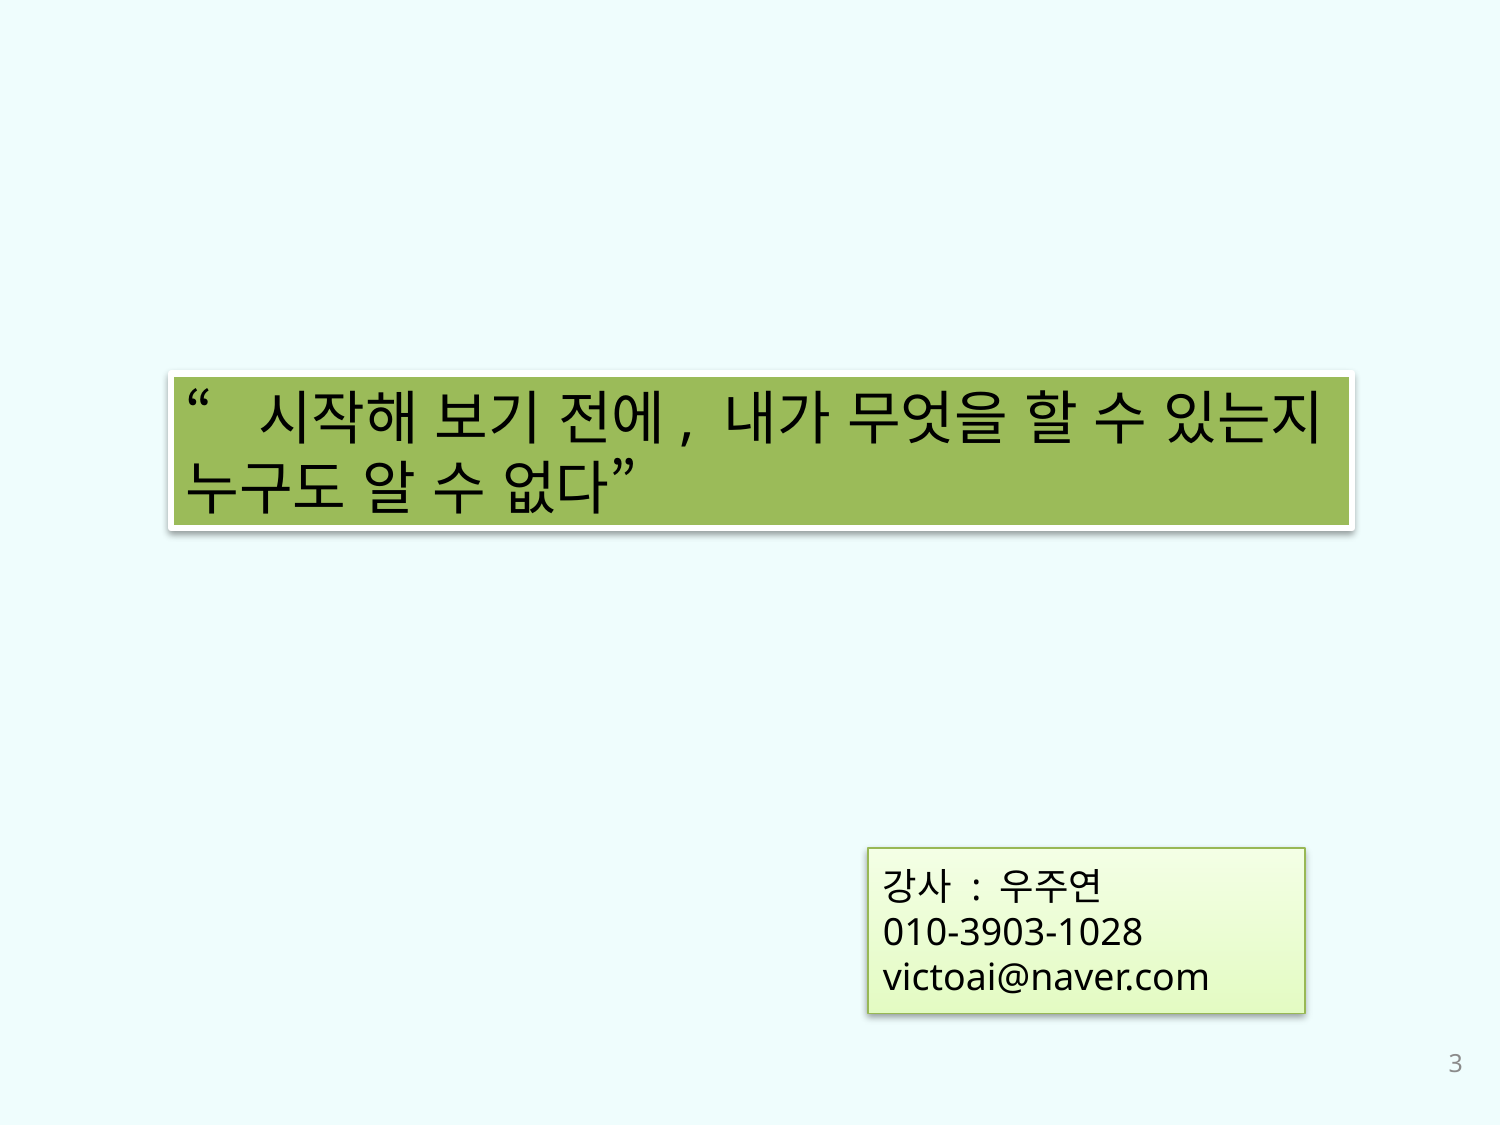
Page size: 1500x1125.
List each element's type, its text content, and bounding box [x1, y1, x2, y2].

text_box 강사 : 우주연 010-3903-1028 victoai@naver.com [867, 847, 1306, 1014]
text_box “시작해 보기 전에, 내가 무엇을 할 수 있는지 누구도 알 수 없다” [168, 370, 1355, 531]
slide_number 3 [1128, 1035, 1478, 1095]
